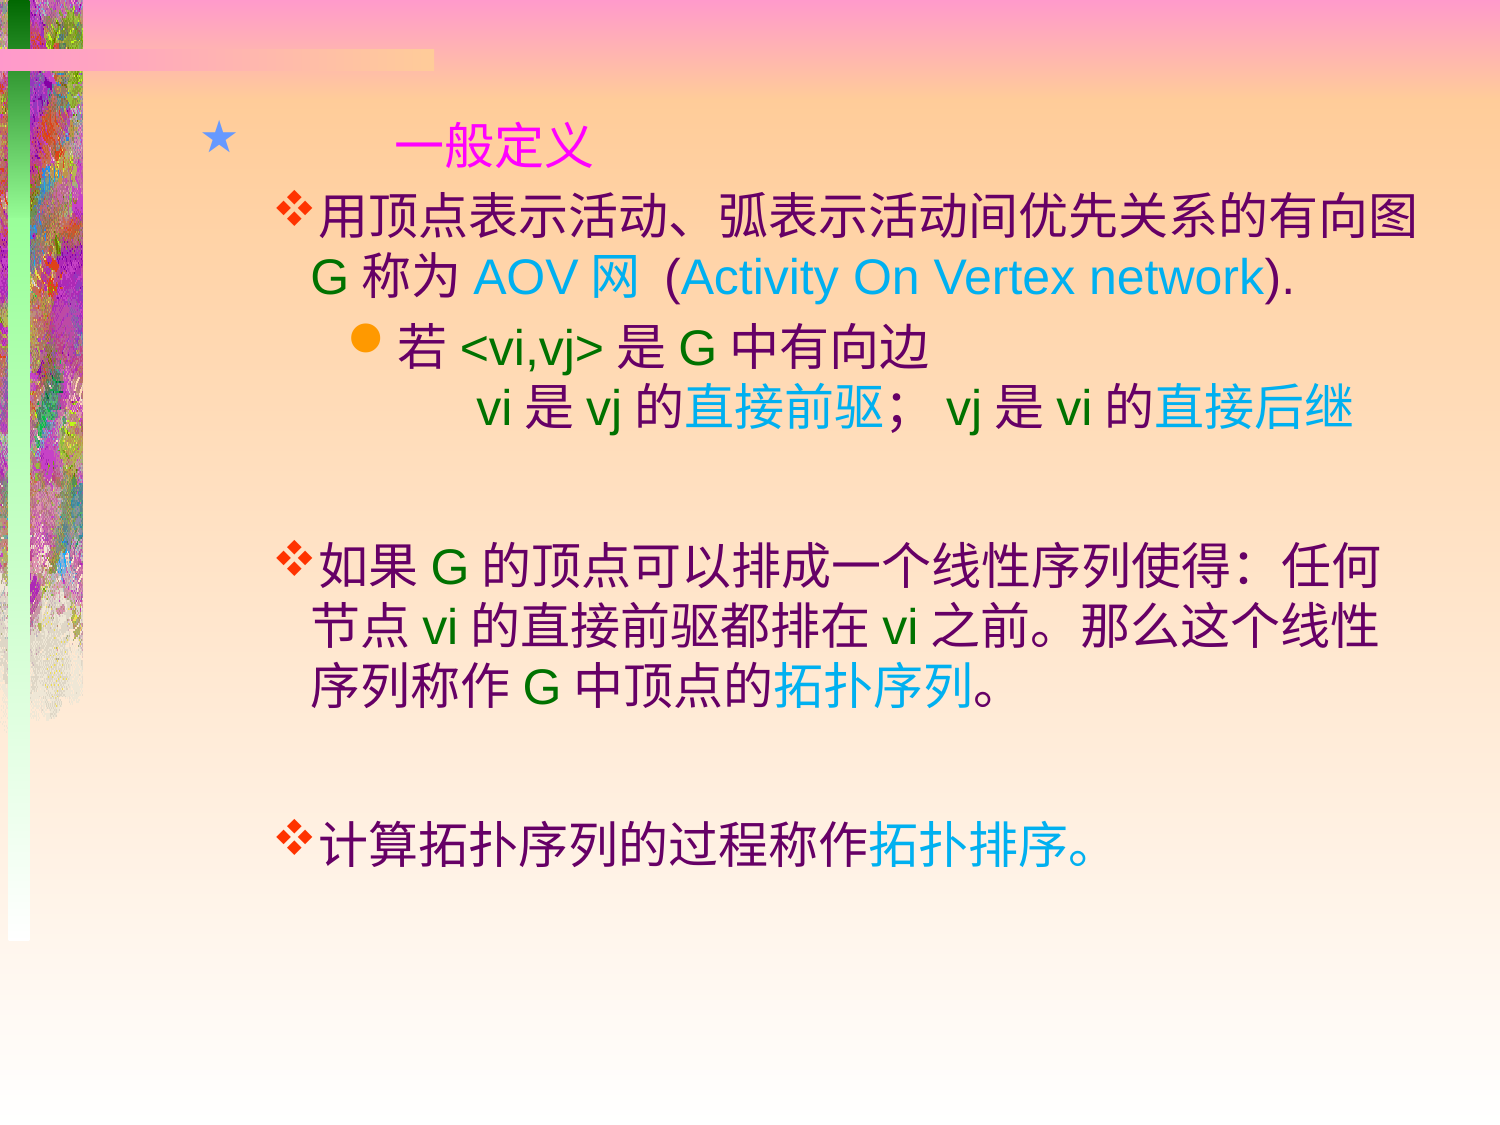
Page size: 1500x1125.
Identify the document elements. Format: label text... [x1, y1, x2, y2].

list 一般定义 用顶点表示活动、弧表示活动间优先关系的有向图G称为AOV网 (Activity On Vertex network). 若<vi,vj>是G中有向边 vi是vj的直接前驱；vj是vi的直接后继 如果G的顶点可以排成一个线性序列使得：任何节点vi的直接前驱都排在vi之前。那么这个线性序列称作G中顶点的拓扑序列。 计算拓扑序列的过程称作拓扑排序。 [107, 107, 1442, 962]
picture [29, 71, 83, 821]
picture [0, 0, 9, 50]
picture [29, 0, 83, 50]
picture [0, 71, 9, 821]
